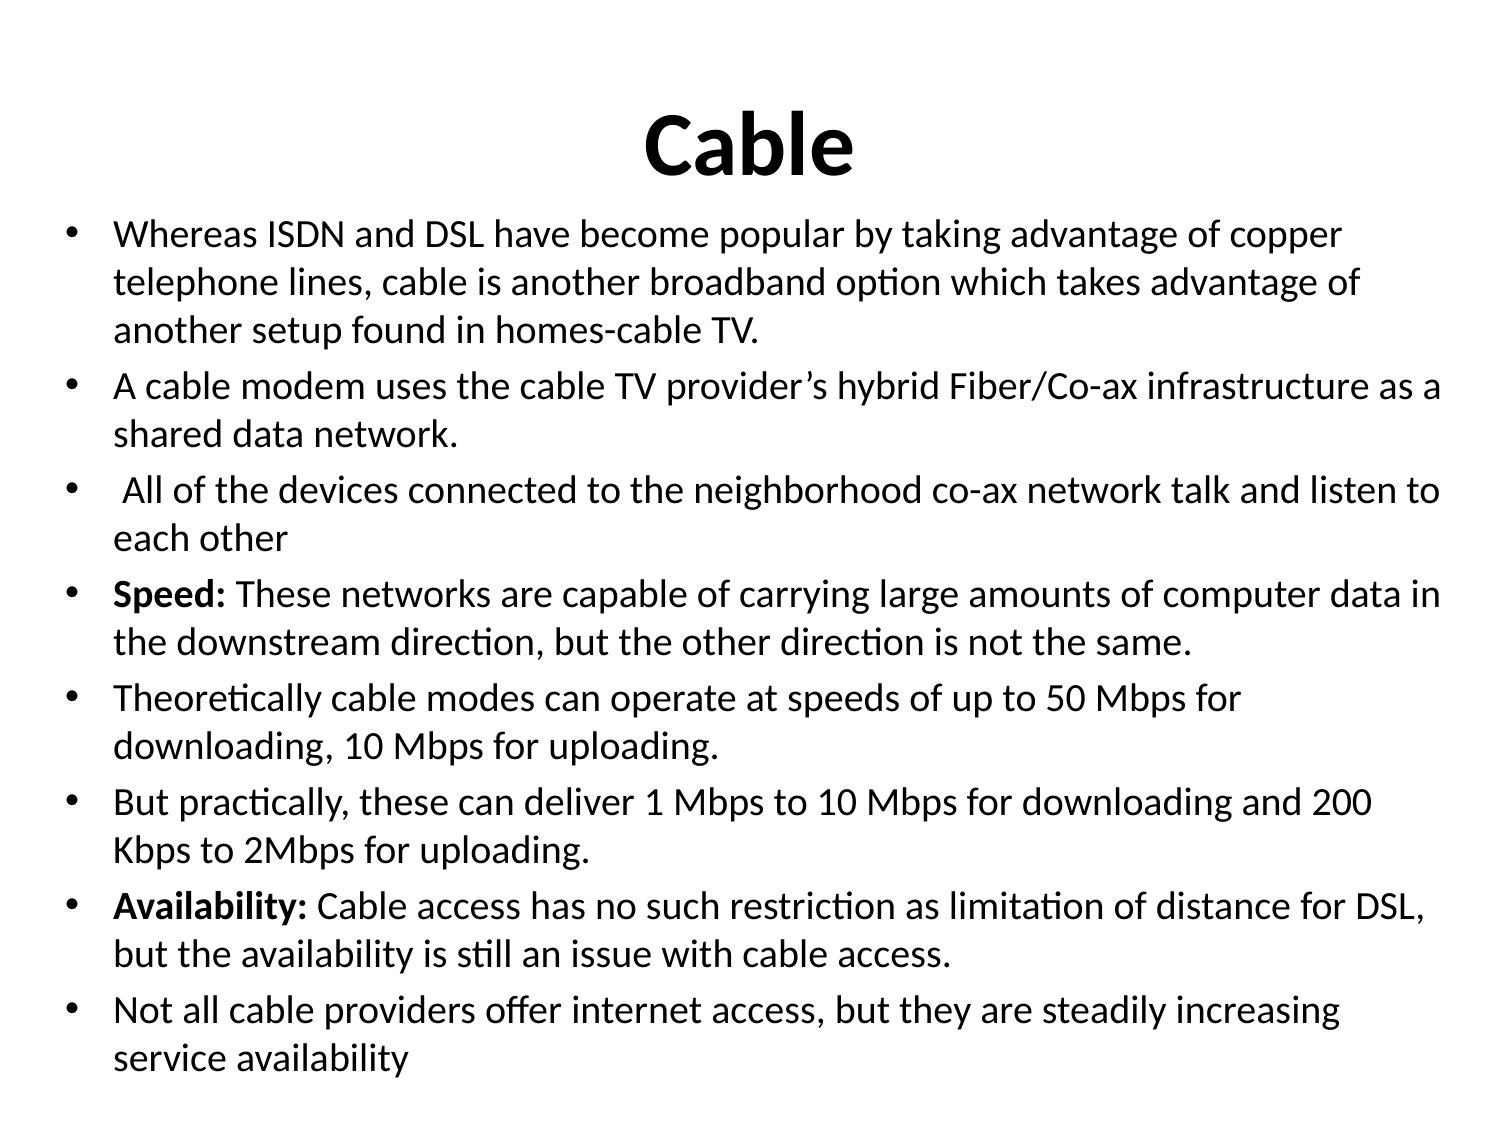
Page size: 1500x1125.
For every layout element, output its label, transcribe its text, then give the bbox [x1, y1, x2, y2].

title Cable [75, 45, 1425, 200]
list Whereas ISDN and DSL have become popular by taking advantage of copper telephone lines, cable is another broadband option which takes advantage of another setup found in homes-cable TV. A cable modem uses the cable TV provider’s hybrid Fiber/Co-ax infrastructure as a shared data network. All of the devices connected to the neighborhood co-ax network talk and listen to each other Speed: These networks are capable of carrying large amounts of computer data in the downstream direction, but the other direction is not the same. Theoretically cable modes can operate at speeds of up to 50 Mbps for downloading, 10 Mbps for uploading. But practically, these can deliver 1 Mbps to 10 Mbps for downloading and 200 Kbps to 2Mbps for uploading. Availability: Cable access has no such restriction as limitation of distance for DSL, but the availability is still an issue with cable access. Not all cable providers offer internet access, but they are steadily increasing service availability [50, 200, 1463, 1088]
